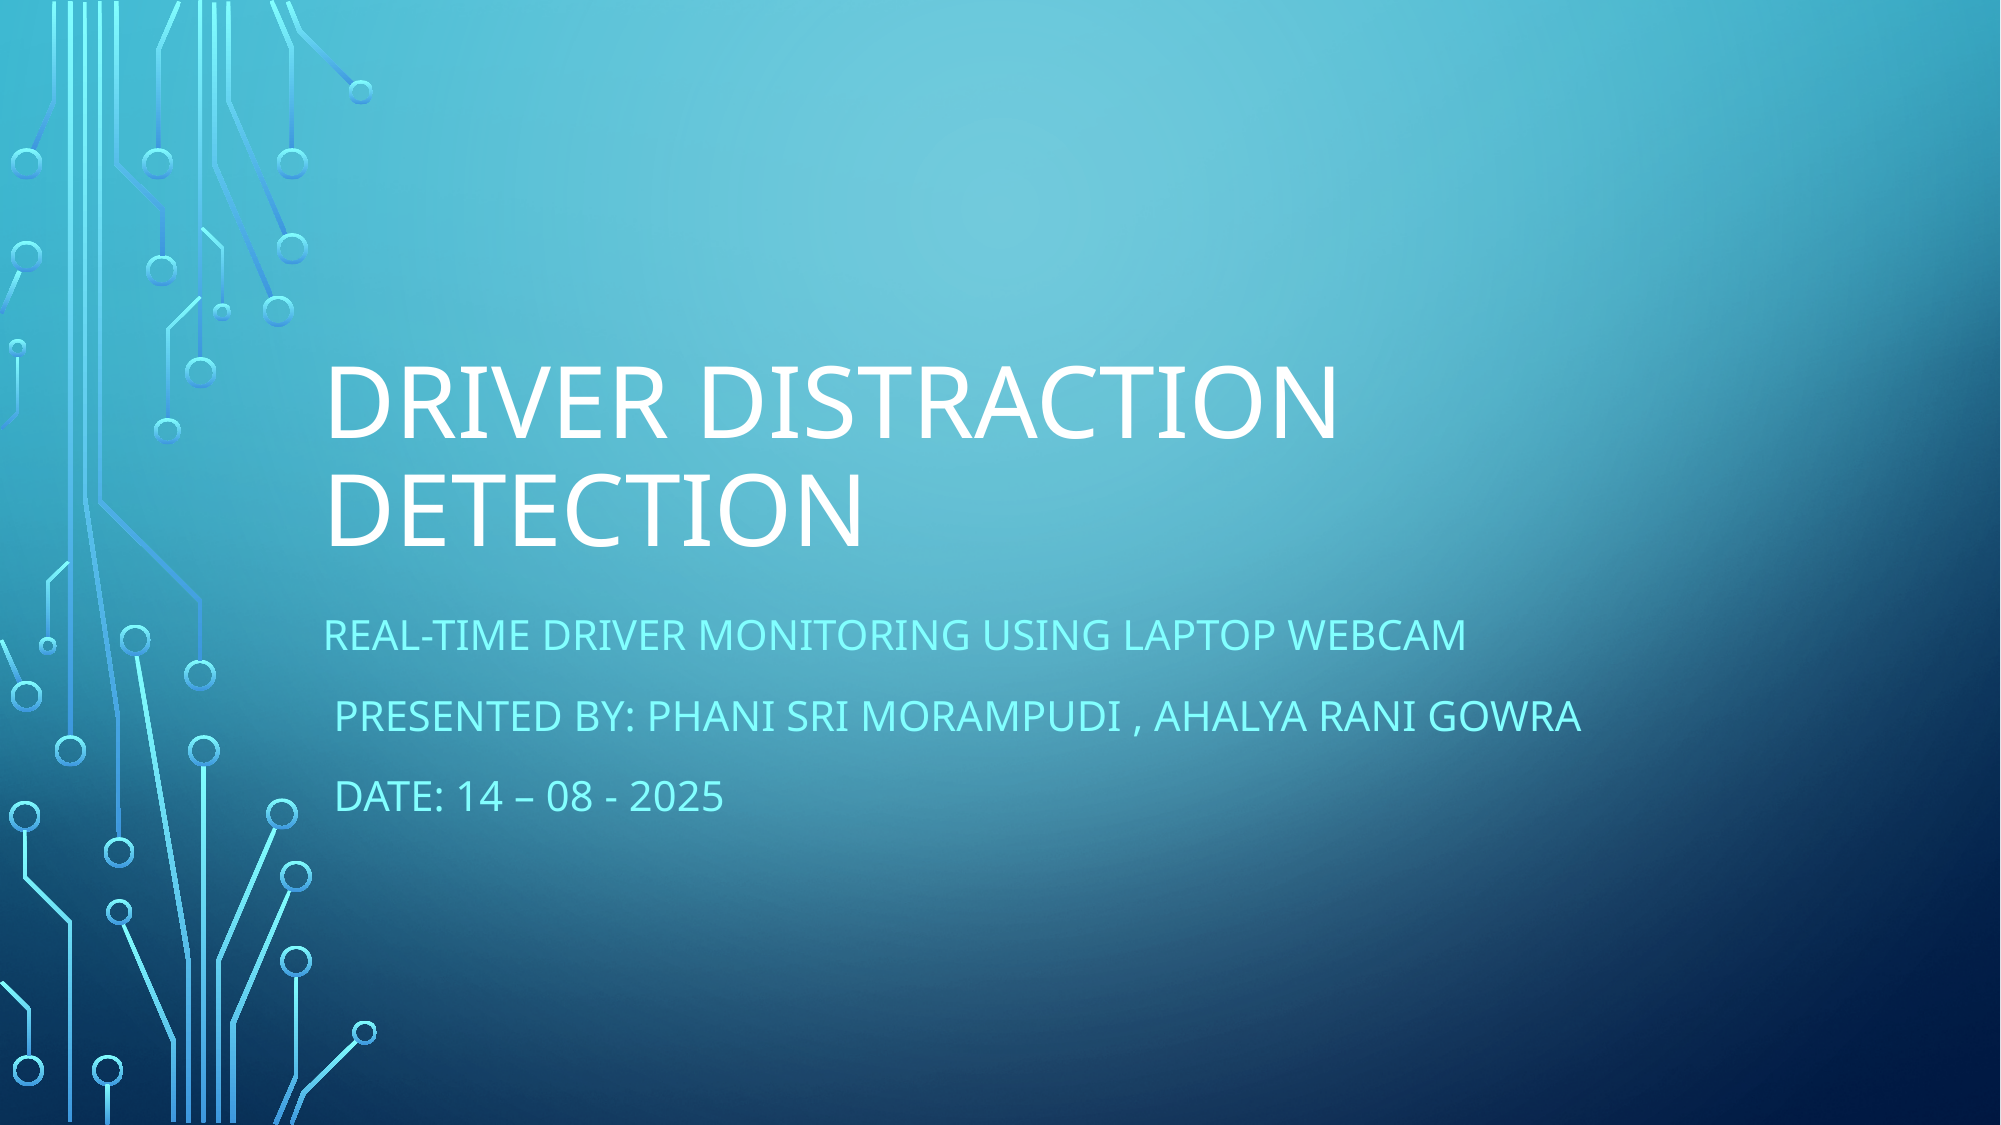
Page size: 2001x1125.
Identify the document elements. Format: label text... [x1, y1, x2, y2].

subtitle Real-Time Driver Monitoring Using Laptop Webcam Presented by: Phani Sri Morampudi , Ahalya Rani Gowra Date: 14 – 08 - 2025 [307, 590, 1750, 863]
title Driver Distraction Detection [307, 184, 1750, 576]
